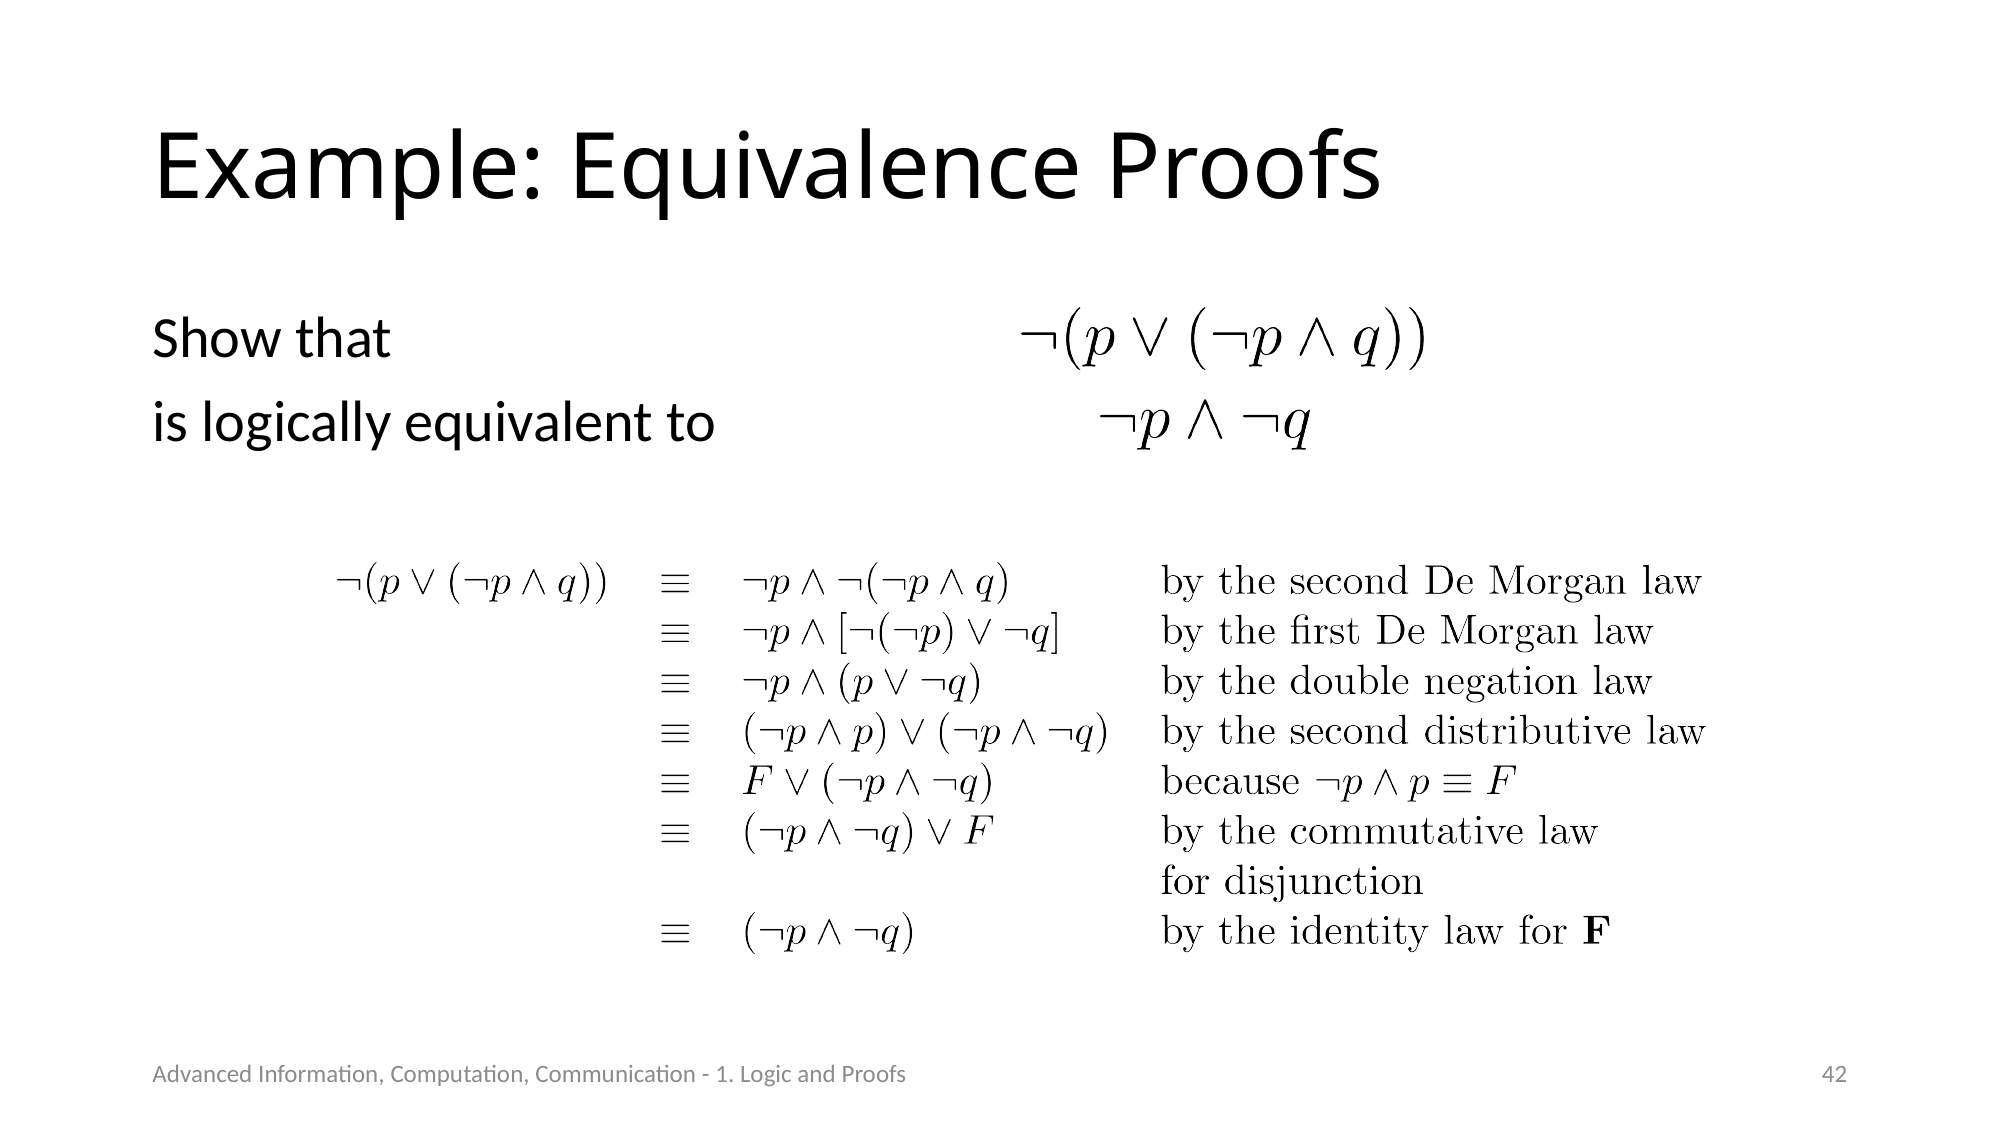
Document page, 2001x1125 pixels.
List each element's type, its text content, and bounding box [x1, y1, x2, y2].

title Example: Equivalence Proofs [137, 59, 1863, 278]
slide_number 42 [1412, 1042, 1863, 1103]
footer Advanced Information, Computation, Communication - 1. Logic and Proofs [137, 1042, 1338, 1103]
list Show that is logically equivalent to [137, 299, 1863, 1014]
picture [337, 562, 1706, 954]
picture [1100, 399, 1310, 450]
picture [1021, 307, 1424, 370]
